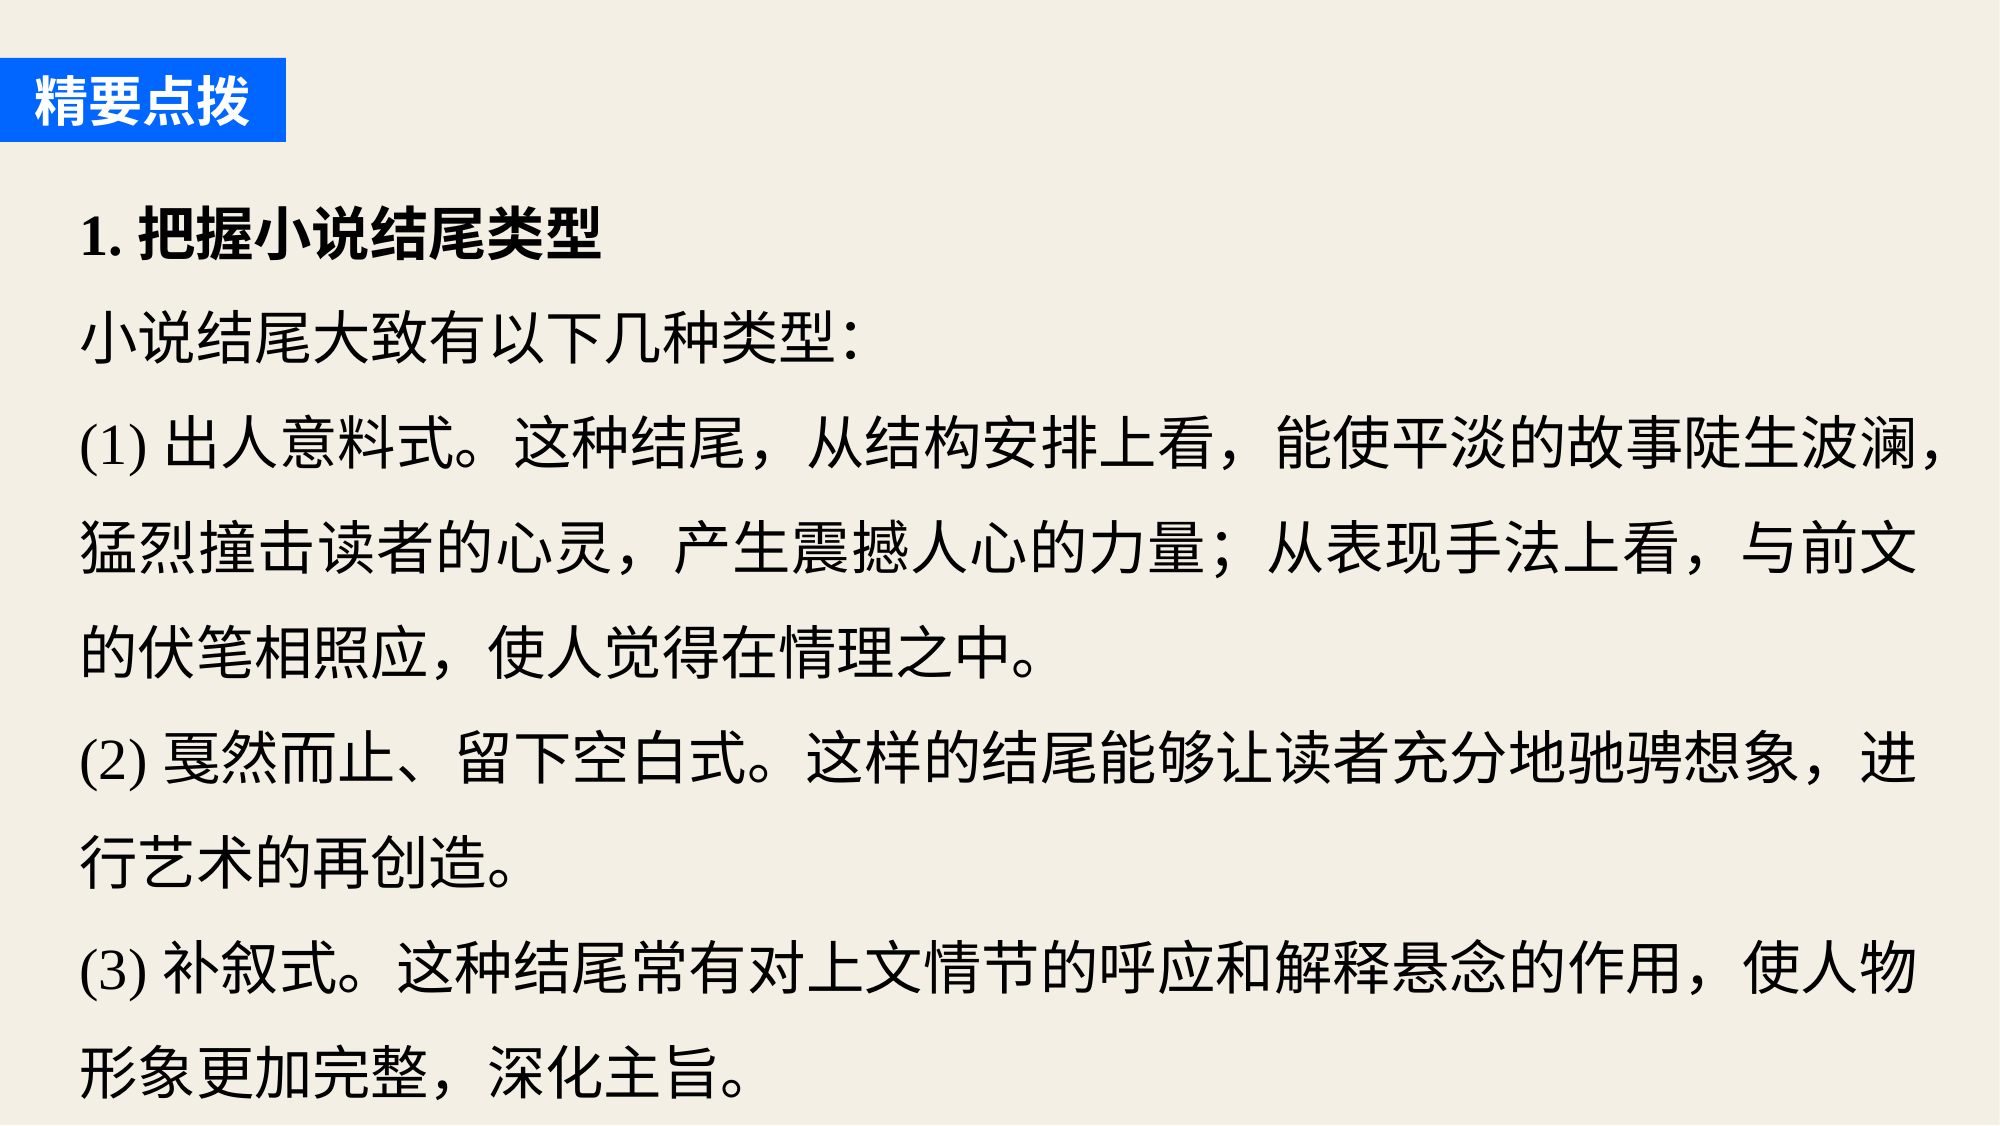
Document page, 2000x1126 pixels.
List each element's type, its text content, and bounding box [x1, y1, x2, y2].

text_box 1.把握小说结尾类型 小说结尾大致有以下几种类型： (1)出人意料式。这种结尾，从结构安排上看，能使平淡的故事陡生波澜，猛烈撞击读者的心灵，产生震撼人心的力量；从表现手法上看，与前文的伏笔相照应，使人觉得在情理之中。 (2)戛然而止、留下空白式。这样的结尾能够让读者充分地驰骋想象，进行艺术的再创造。 (3)补叙式。这种结尾常有对上文情节的呼应和解释悬念的作用，使人物形象更加完整，深化主旨。 [59, 151, 1938, 1117]
text_box 精要点拨 [0, 56, 288, 144]
